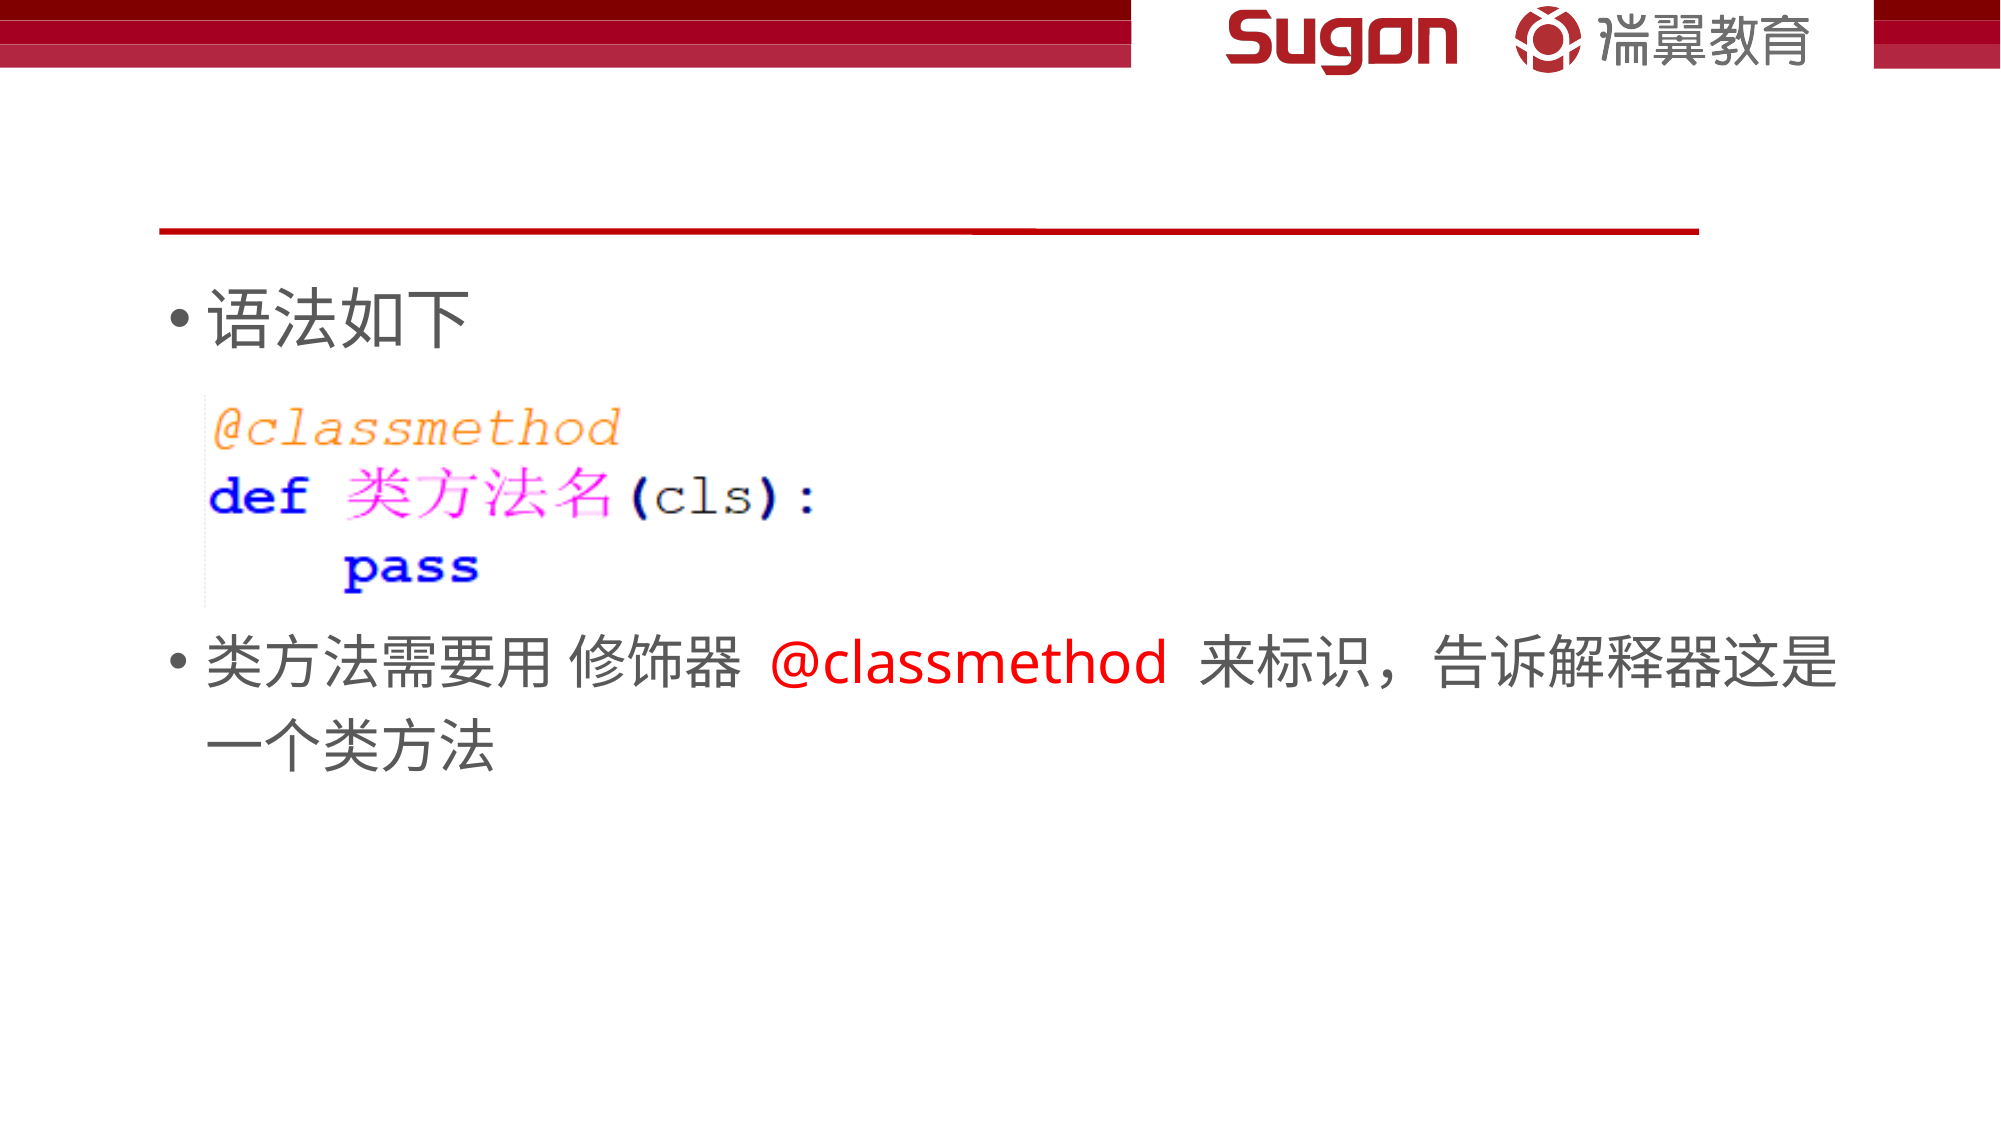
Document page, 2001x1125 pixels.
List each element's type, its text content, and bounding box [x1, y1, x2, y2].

picture [1515, 6, 1809, 73]
list 语法如下 类方法需要用 修饰器 @classmethod 来标识，告诉解释器这是一个类方法 [153, 253, 1879, 1028]
picture [204, 395, 831, 610]
picture [1194, 0, 1484, 102]
